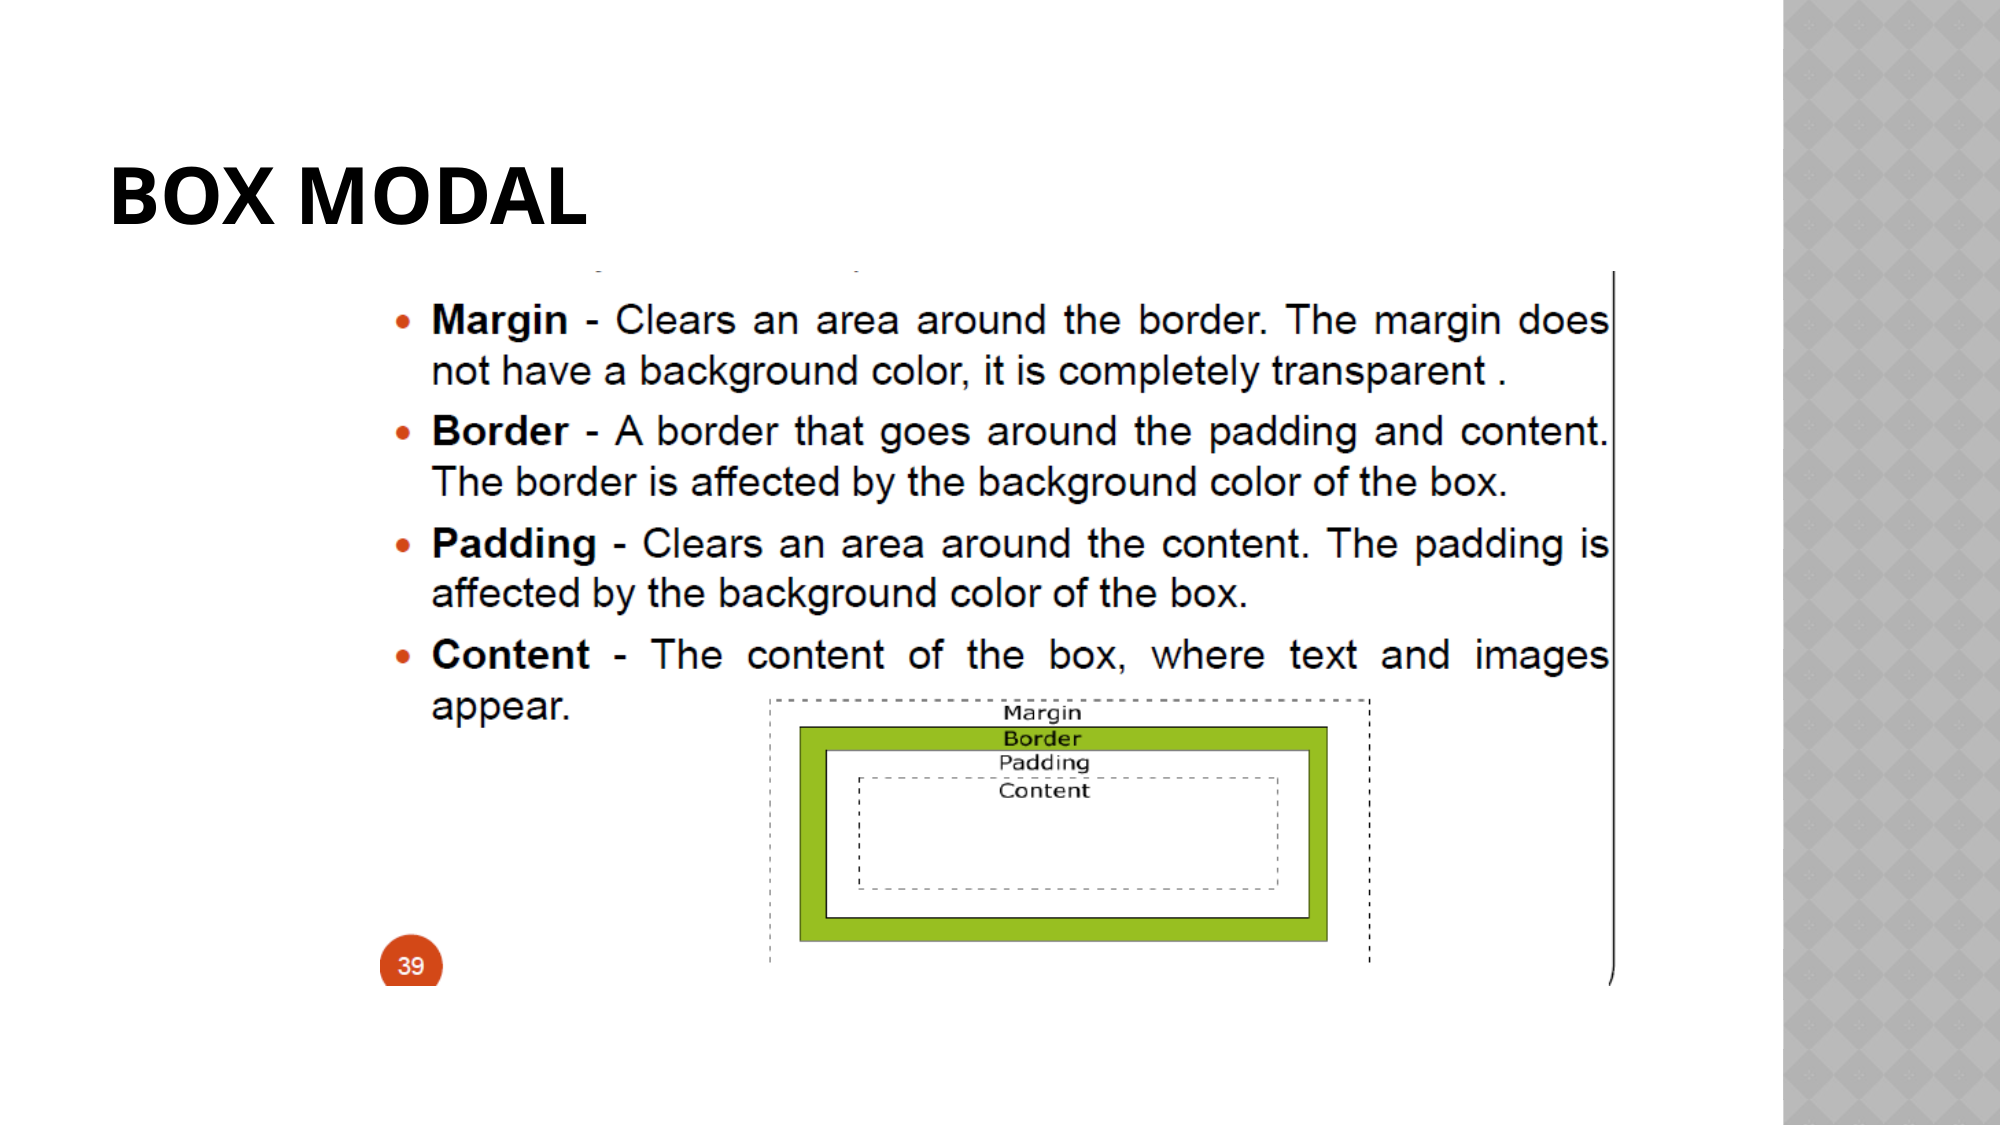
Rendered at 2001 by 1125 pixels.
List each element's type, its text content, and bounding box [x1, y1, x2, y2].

title Box Modal [99, 52, 1684, 240]
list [380, 271, 1616, 986]
